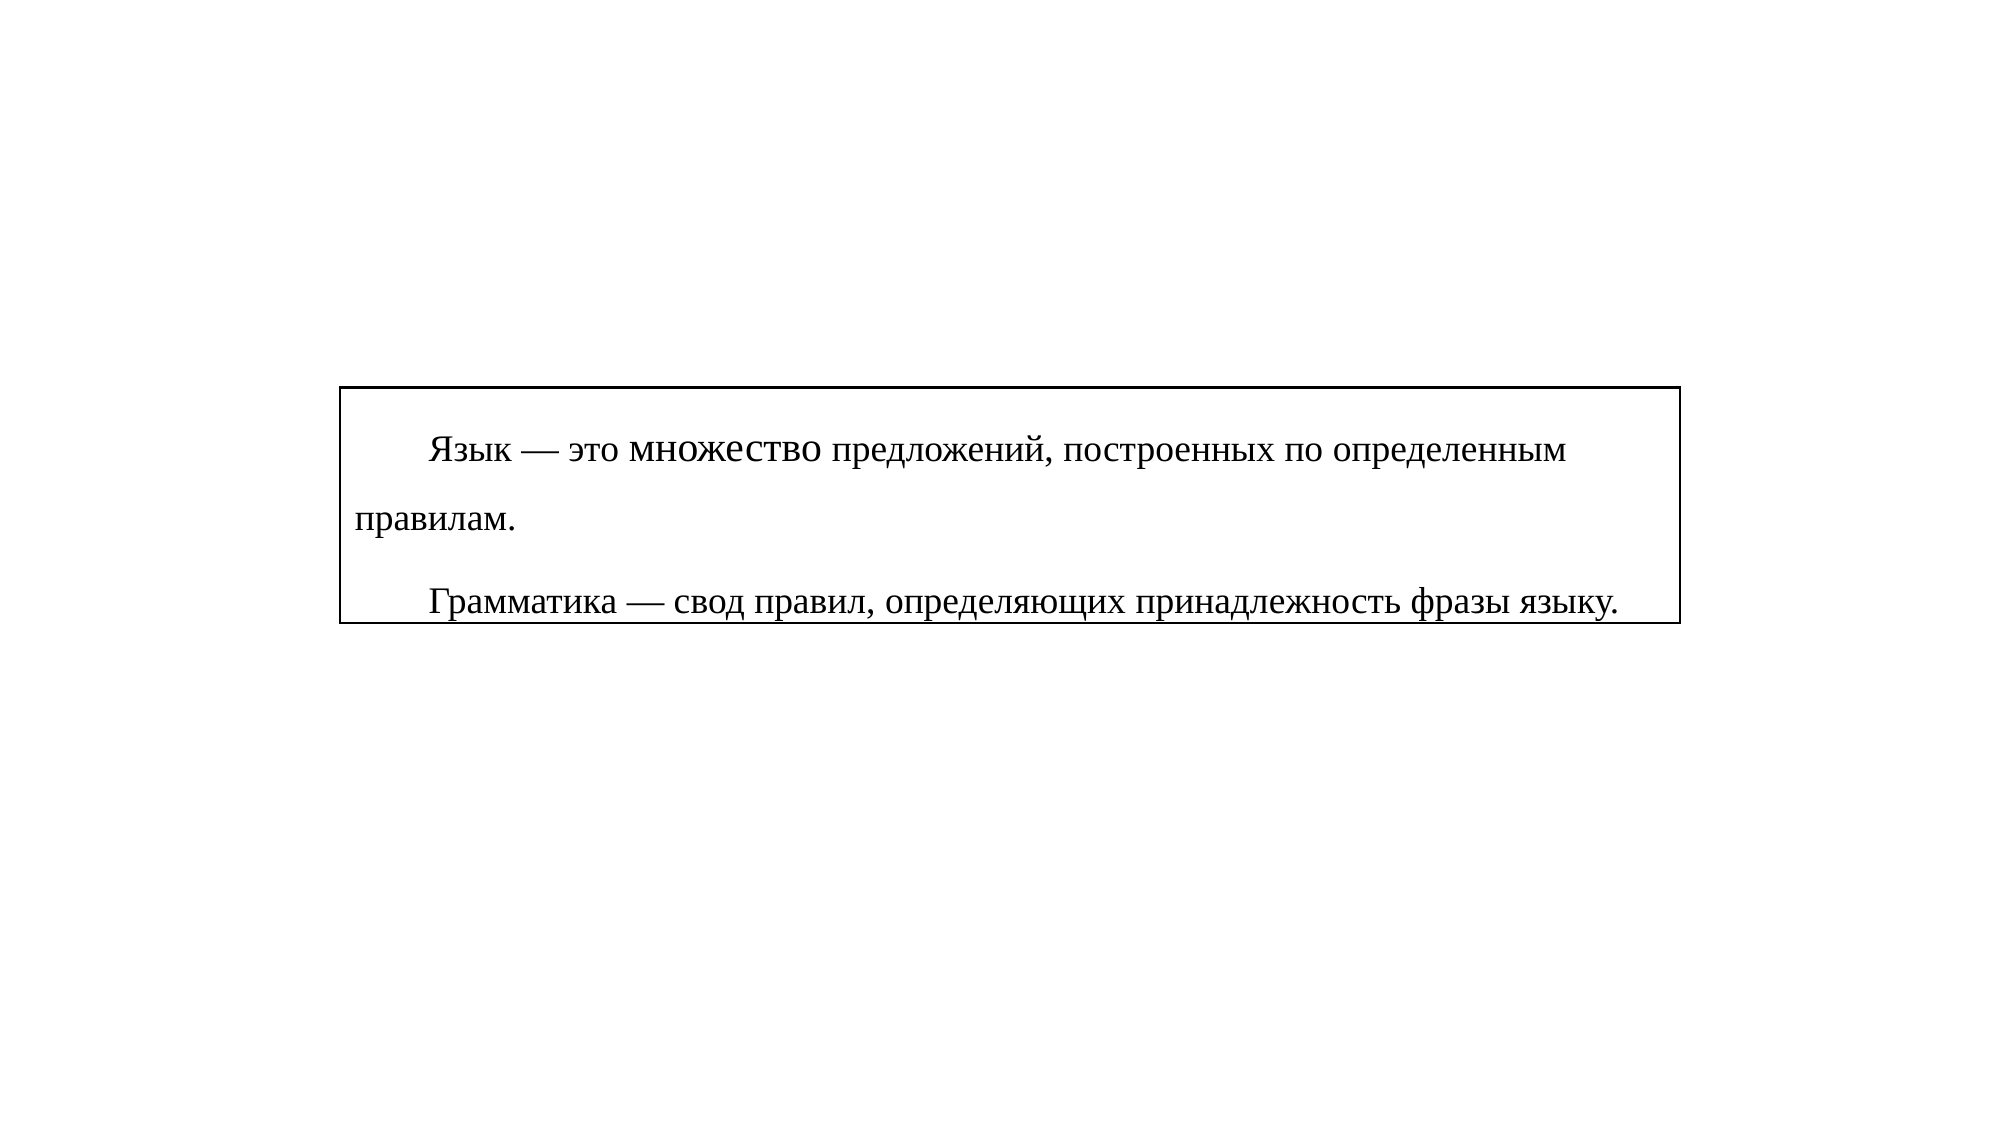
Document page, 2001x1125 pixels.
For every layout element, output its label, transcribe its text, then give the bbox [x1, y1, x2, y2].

text_box Язык — это множество предложений, построенных по определенным правилам. Грамматика — свод правил, определяющих принадлежность фразы языку. [339, 386, 1681, 624]
